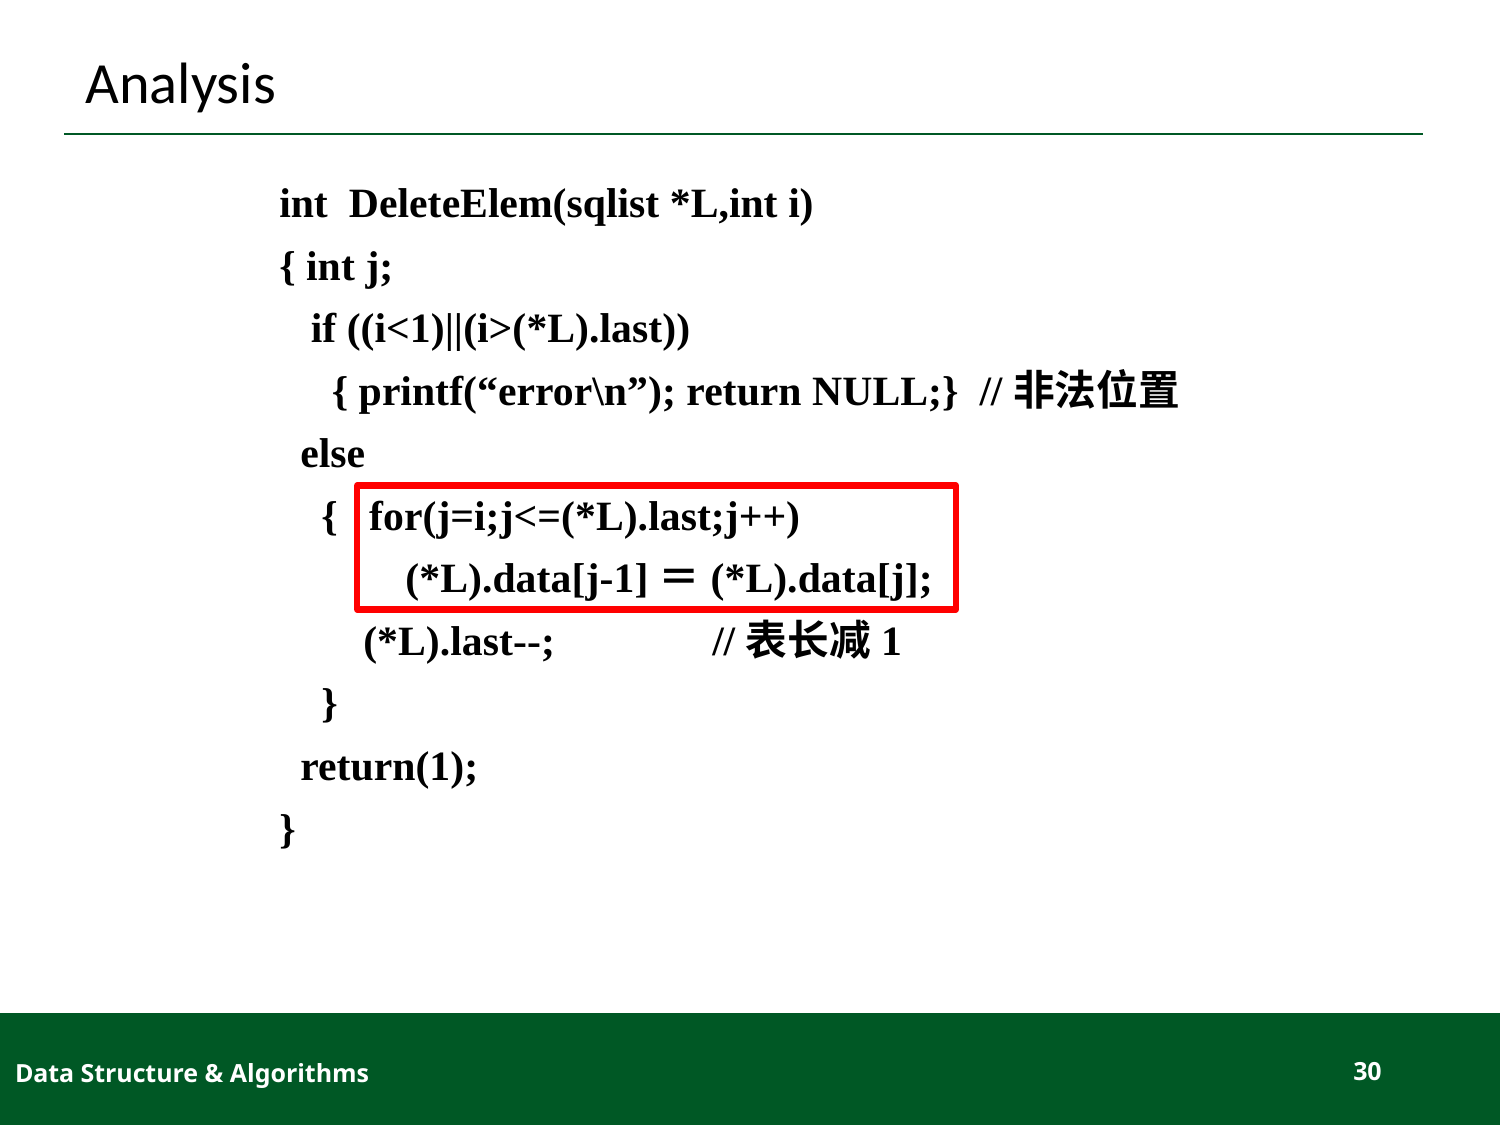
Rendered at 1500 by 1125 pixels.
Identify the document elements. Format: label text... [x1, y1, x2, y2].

text_box int DeleteElem(sqlist *L,int i) { int j; if ((i<1)||(i>(*L).last)) { printf(“error\n”); return NULL;} //非法位置 else { for(j=i;j<=(*L).last;j++) (*L).data[j-1]＝(*L).data[j]; (*L).last--; //表长减1 } return(1); } [264, 168, 1236, 859]
slide_number 30 [1059, 1042, 1397, 1103]
text_box [357, 485, 956, 610]
title Analysis [70, 34, 1430, 135]
footer Data Structure & Algorithms [0, 1042, 507, 1103]
